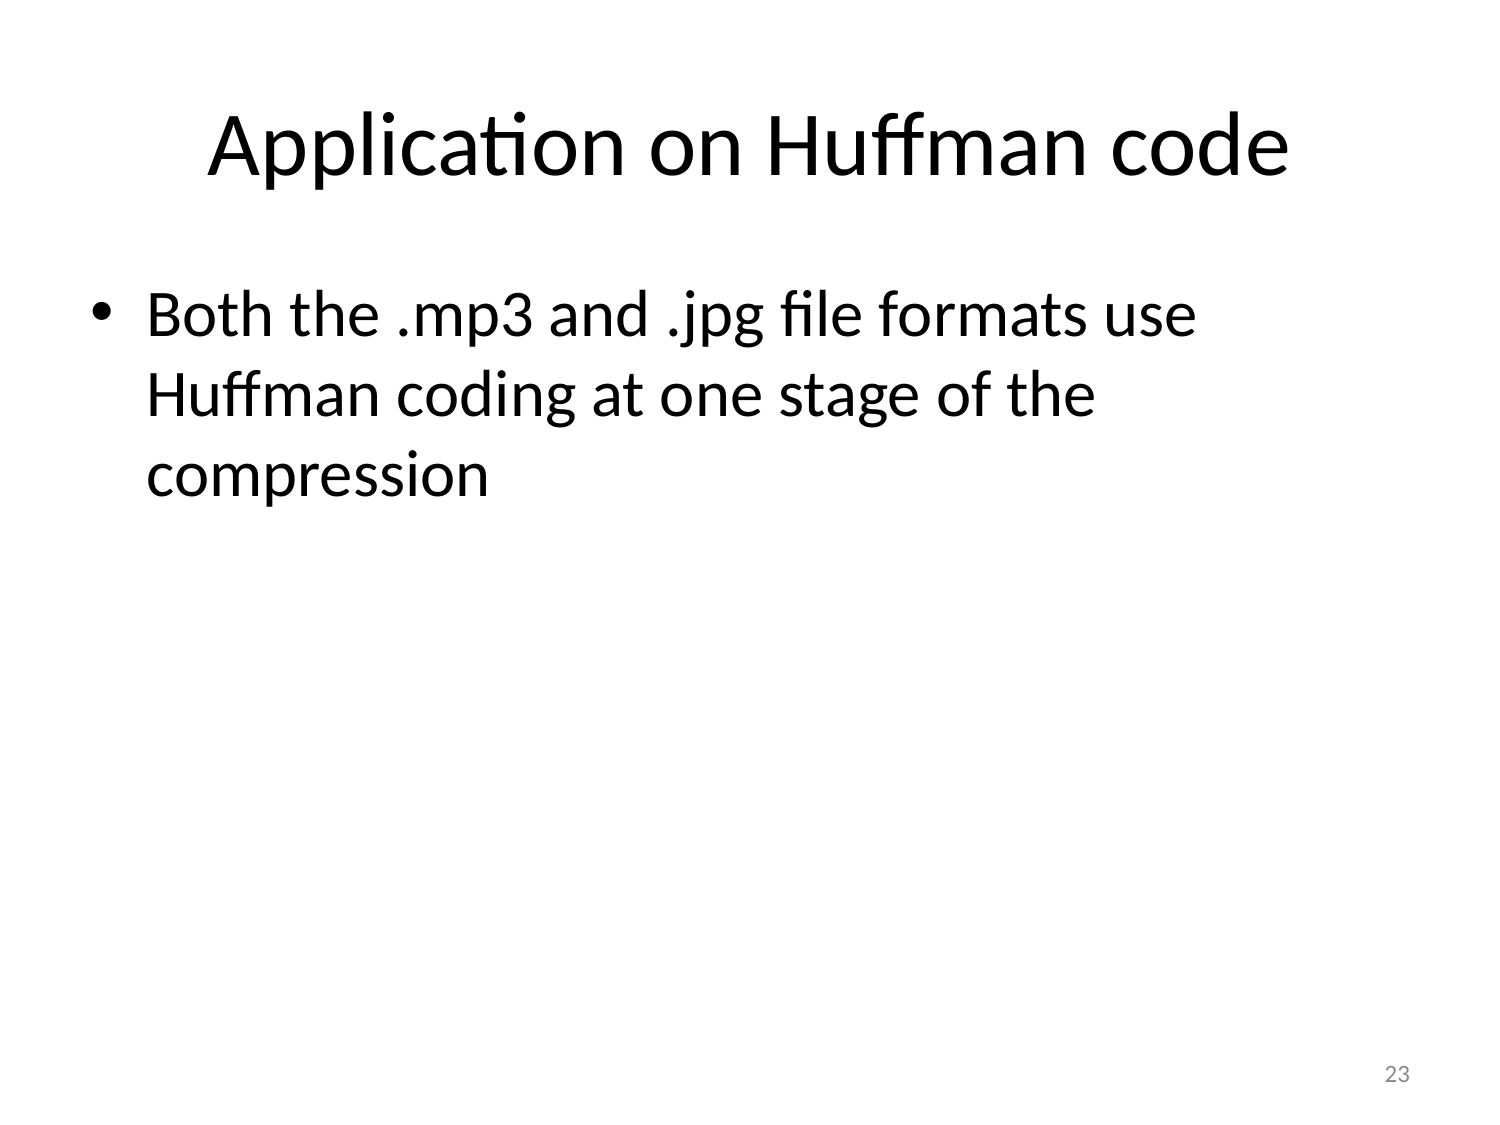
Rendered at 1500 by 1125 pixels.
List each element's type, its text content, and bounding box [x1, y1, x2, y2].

list Both the .mp3 and .jpg file formats use Huffman coding at one stage of the compression [75, 262, 1425, 1005]
title Application on Huffman code [75, 45, 1425, 233]
slide_number 23 [1074, 1042, 1425, 1103]
